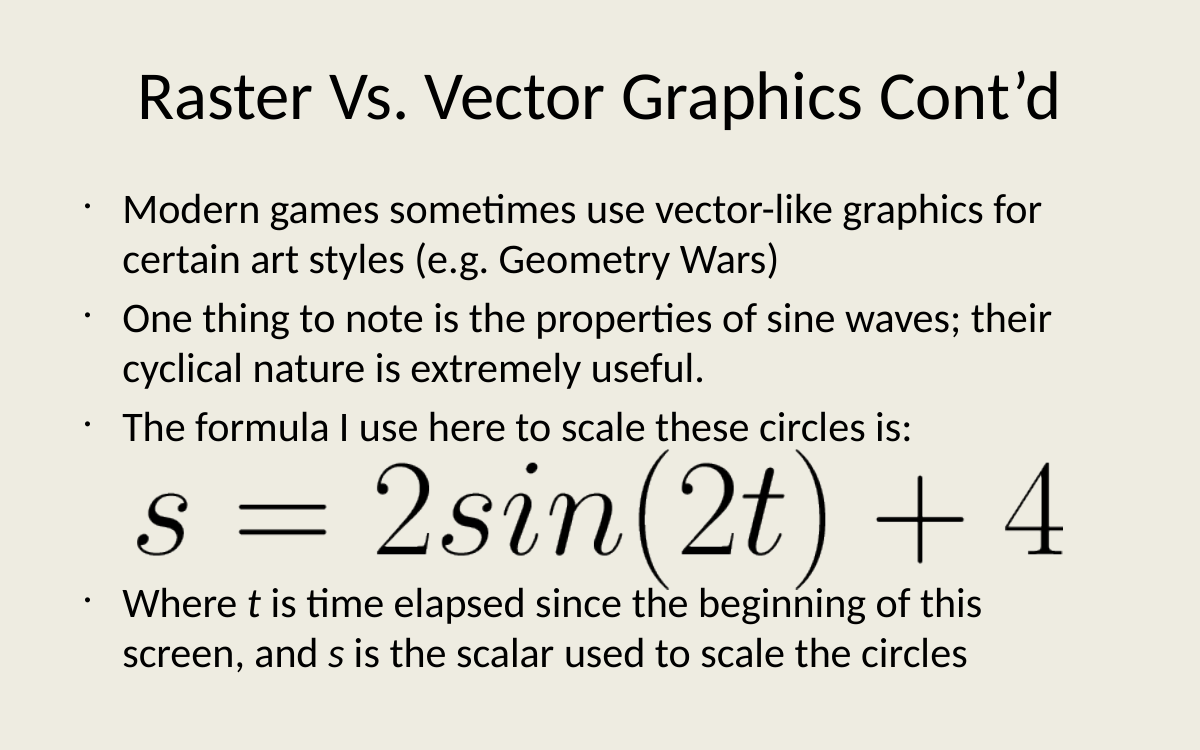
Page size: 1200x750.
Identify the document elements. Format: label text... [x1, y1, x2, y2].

list Modern games sometimes use vector-like graphics for certain art styles (e.g. Geometry Wars) One thing to note is the properties of sine waves; their cyclical nature is extremely useful. The formula I use here to scale these circles is: Where t is time elapsed since the beginning of this screen, and s is the scalar used to scale the circles [59, 175, 1116, 692]
picture [137, 449, 1063, 591]
title Raster Vs. Vector Graphics Cont’d [59, 29, 1140, 155]
